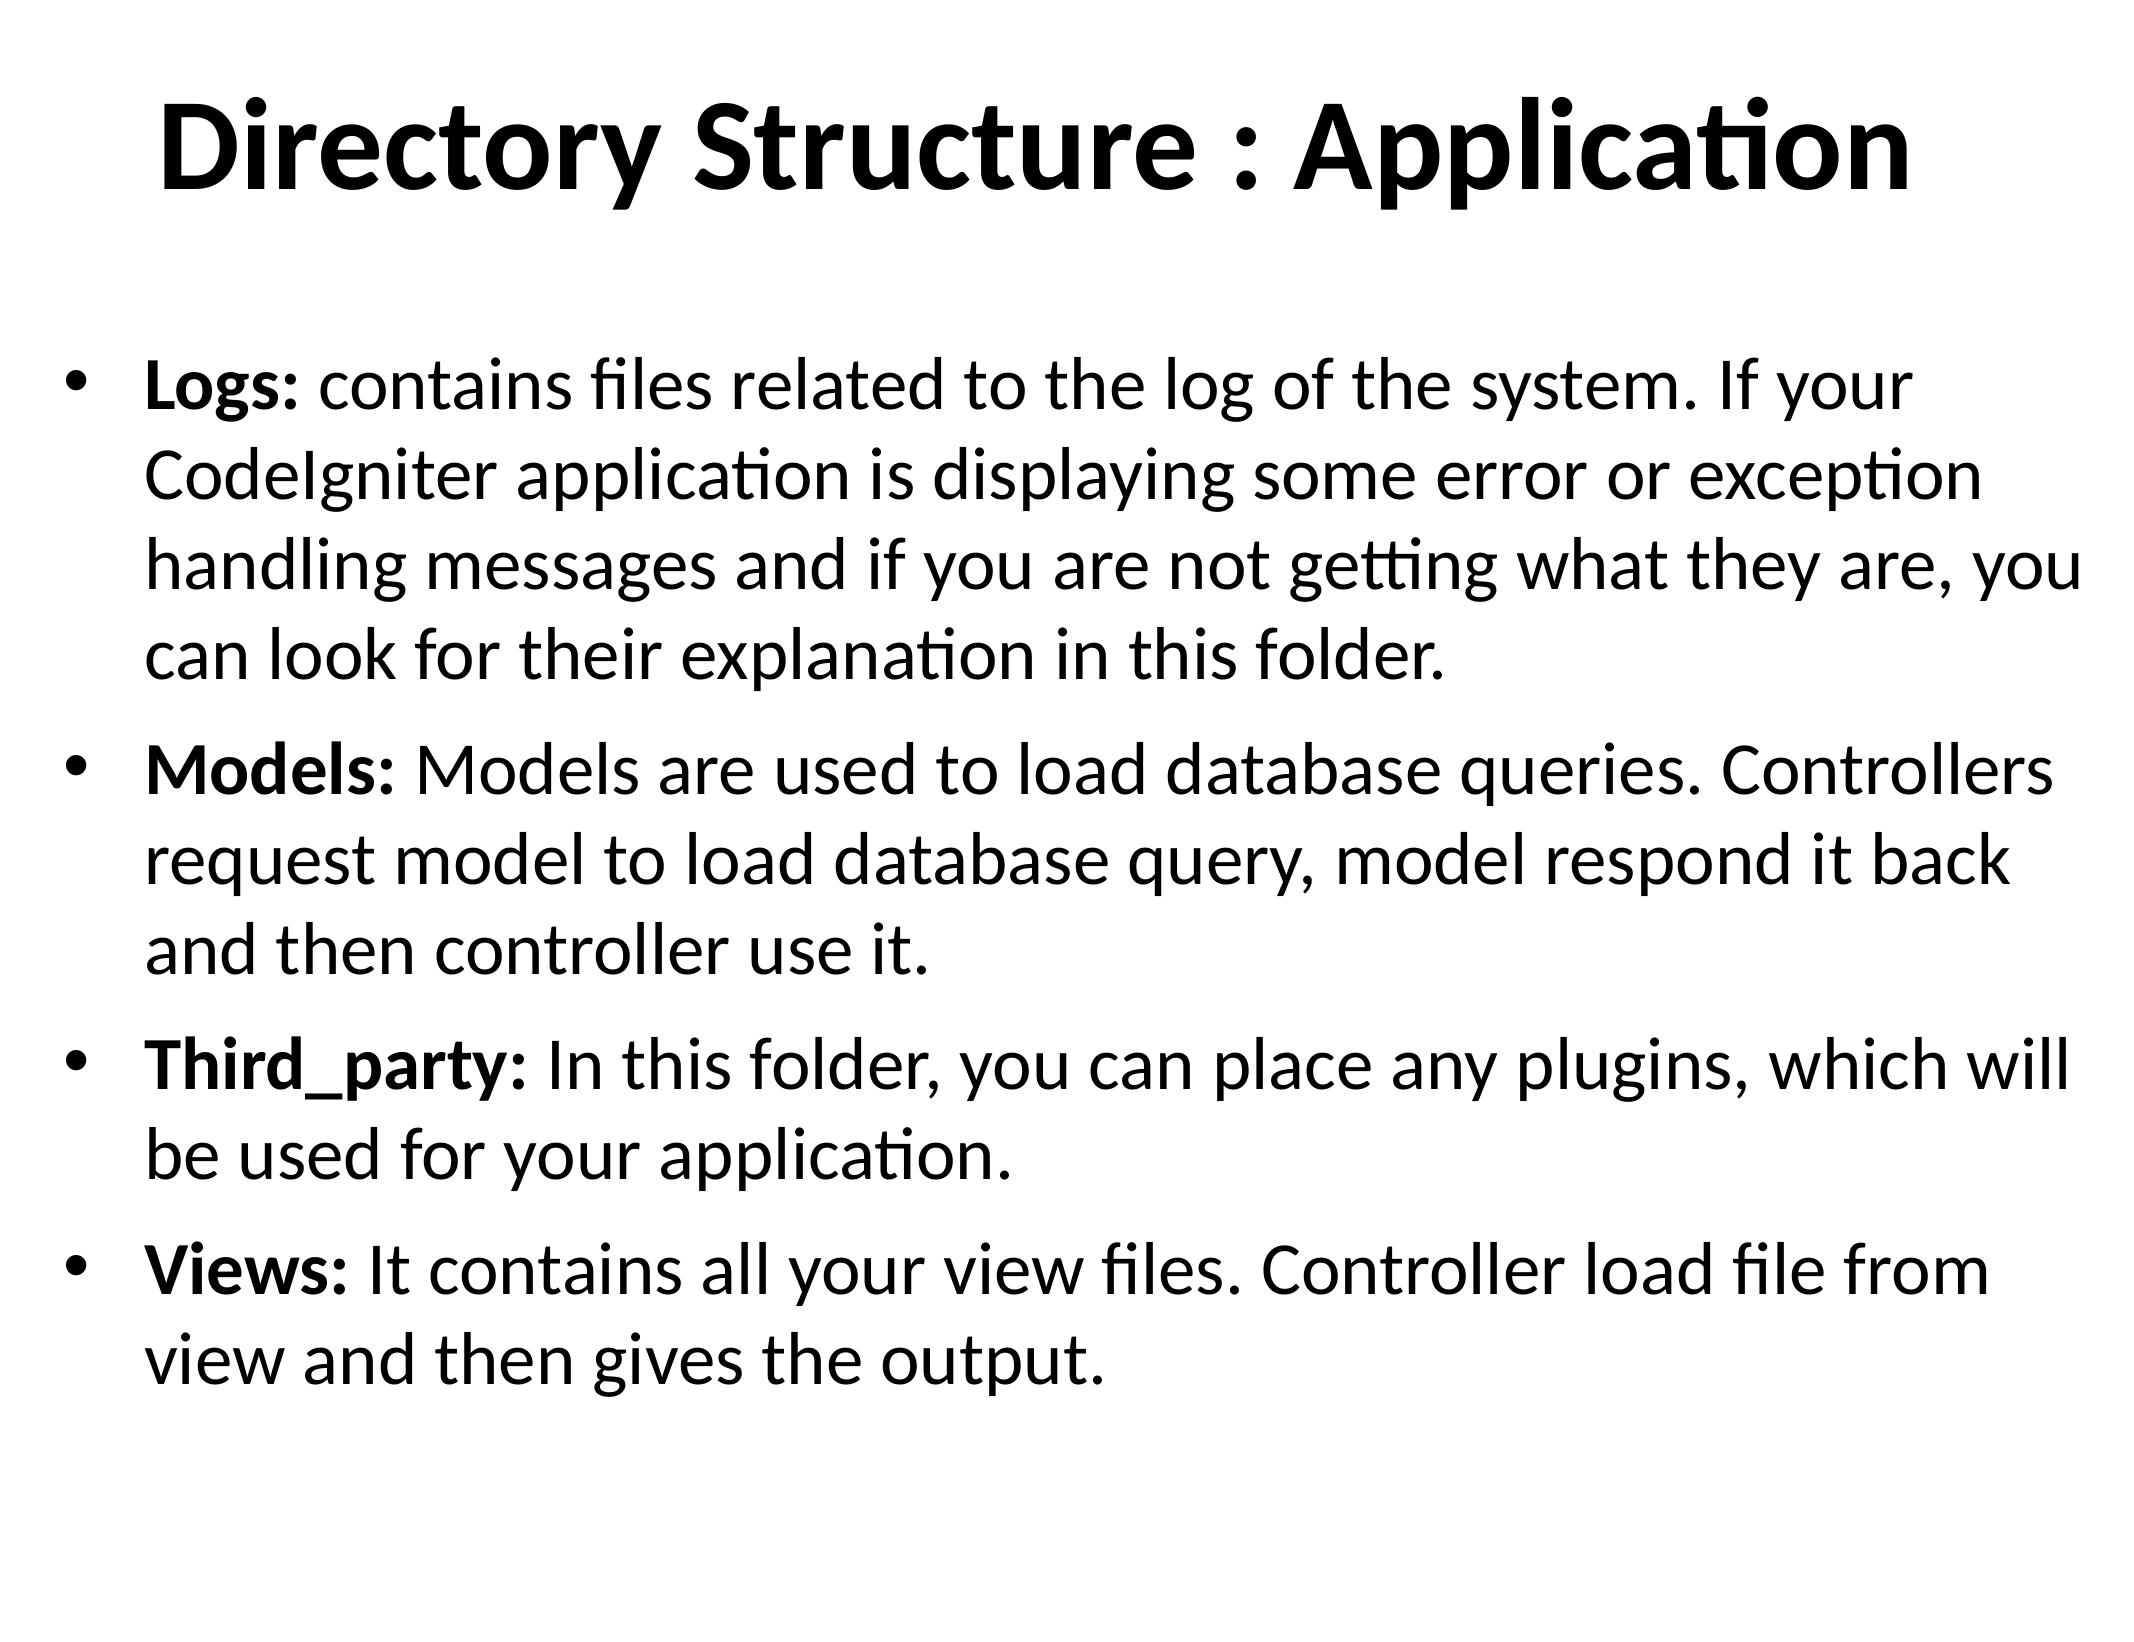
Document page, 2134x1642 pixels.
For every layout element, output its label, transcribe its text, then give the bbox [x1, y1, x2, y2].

list Logs: contains files related to the log of the system. If your CodeIgniter application is displaying some error or exception handling messages and if you are not getting what they are, you can look for their explanation in this folder. Models: Models are used to load database queries. Controllers request model to load database query, model respond it back and then controller use it. Third_party: In this folder, you can place any plugins, which will be used for your application. Views: It contains all your view files. Controller load file from view and then gives the output. [41, 208, 2109, 1230]
title Directory Structure : Application [91, 0, 2012, 208]
